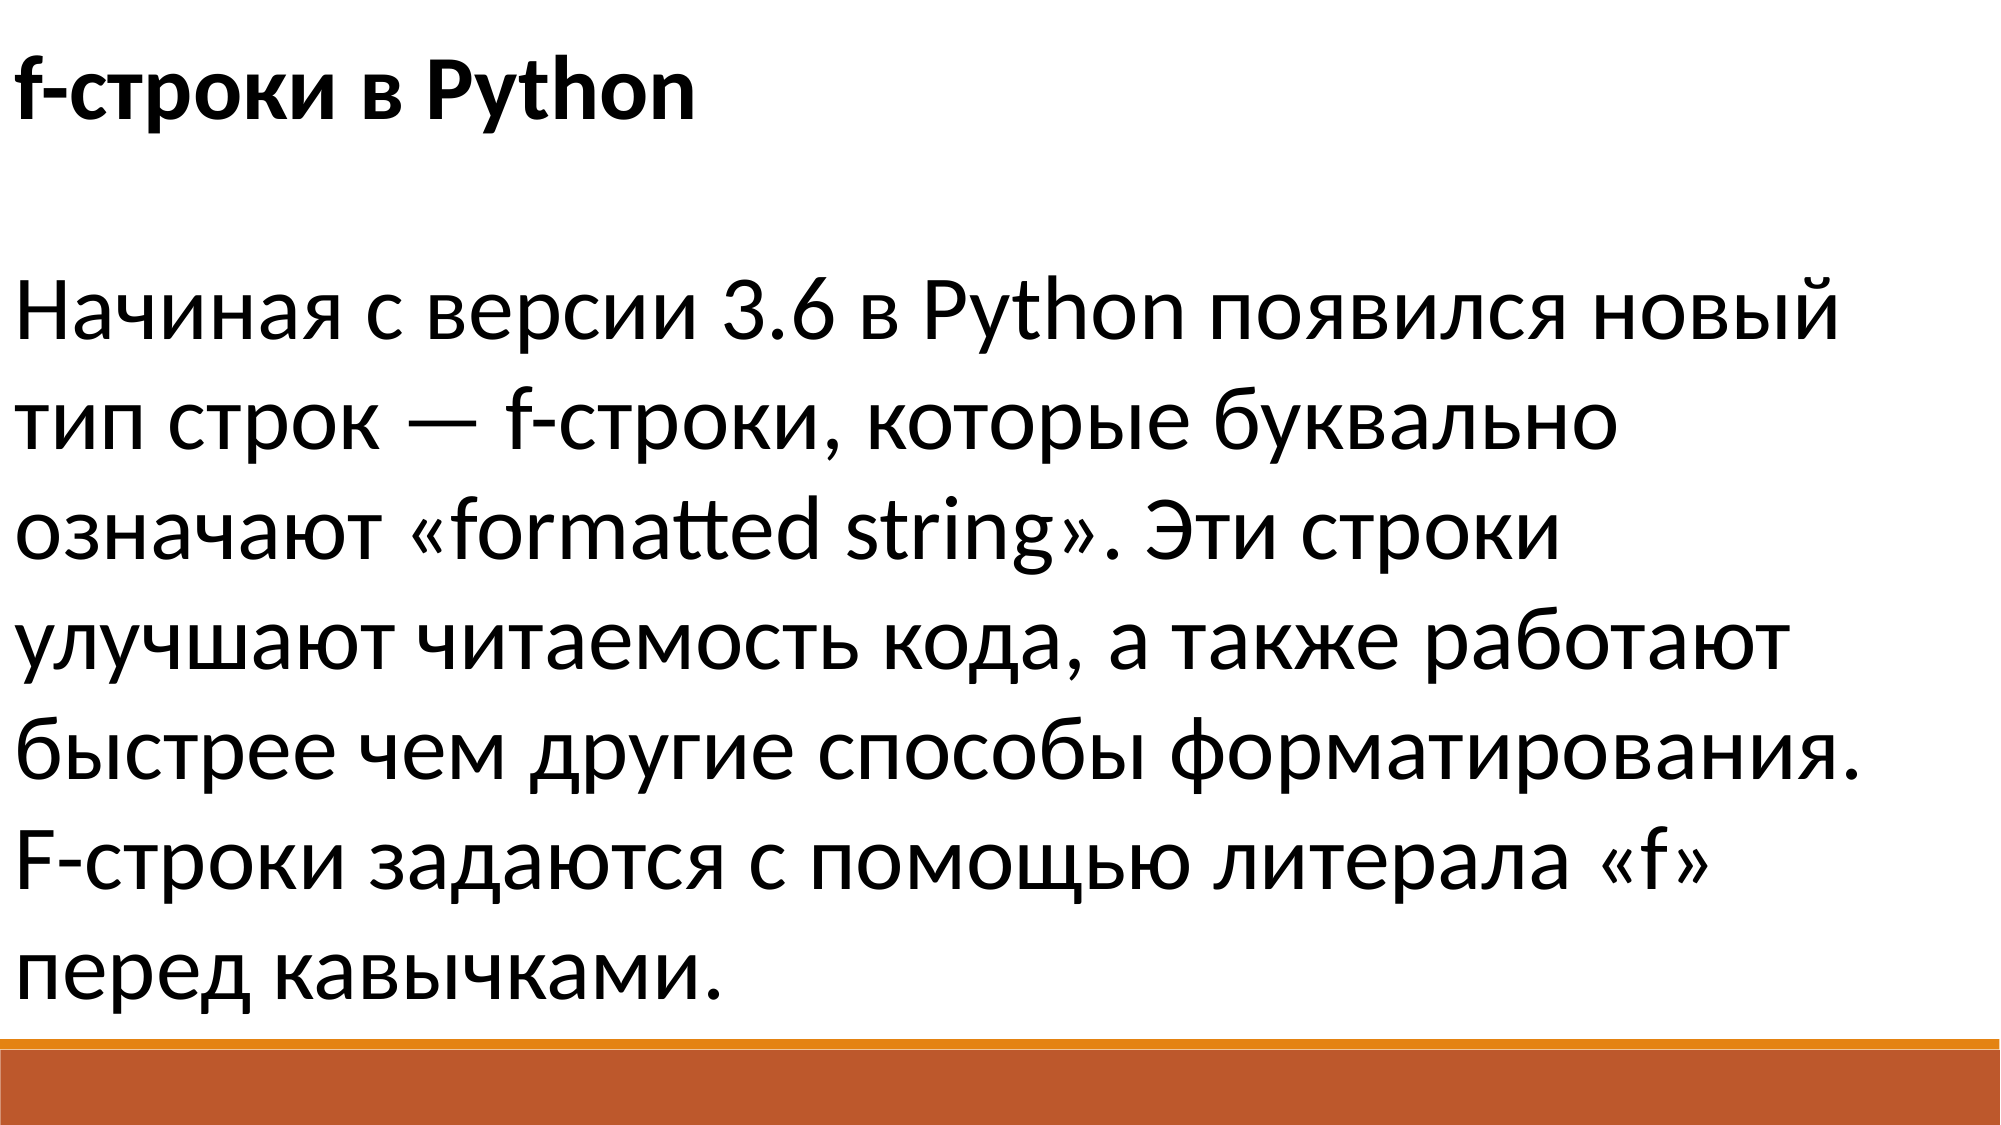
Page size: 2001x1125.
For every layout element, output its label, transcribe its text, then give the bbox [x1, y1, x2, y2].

text_box f-строки в Python Начиная с версии 3.6 в Python появился новый тип строк — f-строки, которые буквально означают «formatted string». Эти строки улучшают читаемость кода, а также работают быстрее чем другие способы форматирования. F-строки задаются с помощью литерала «f» перед кавычками. [0, 20, 1959, 1026]
